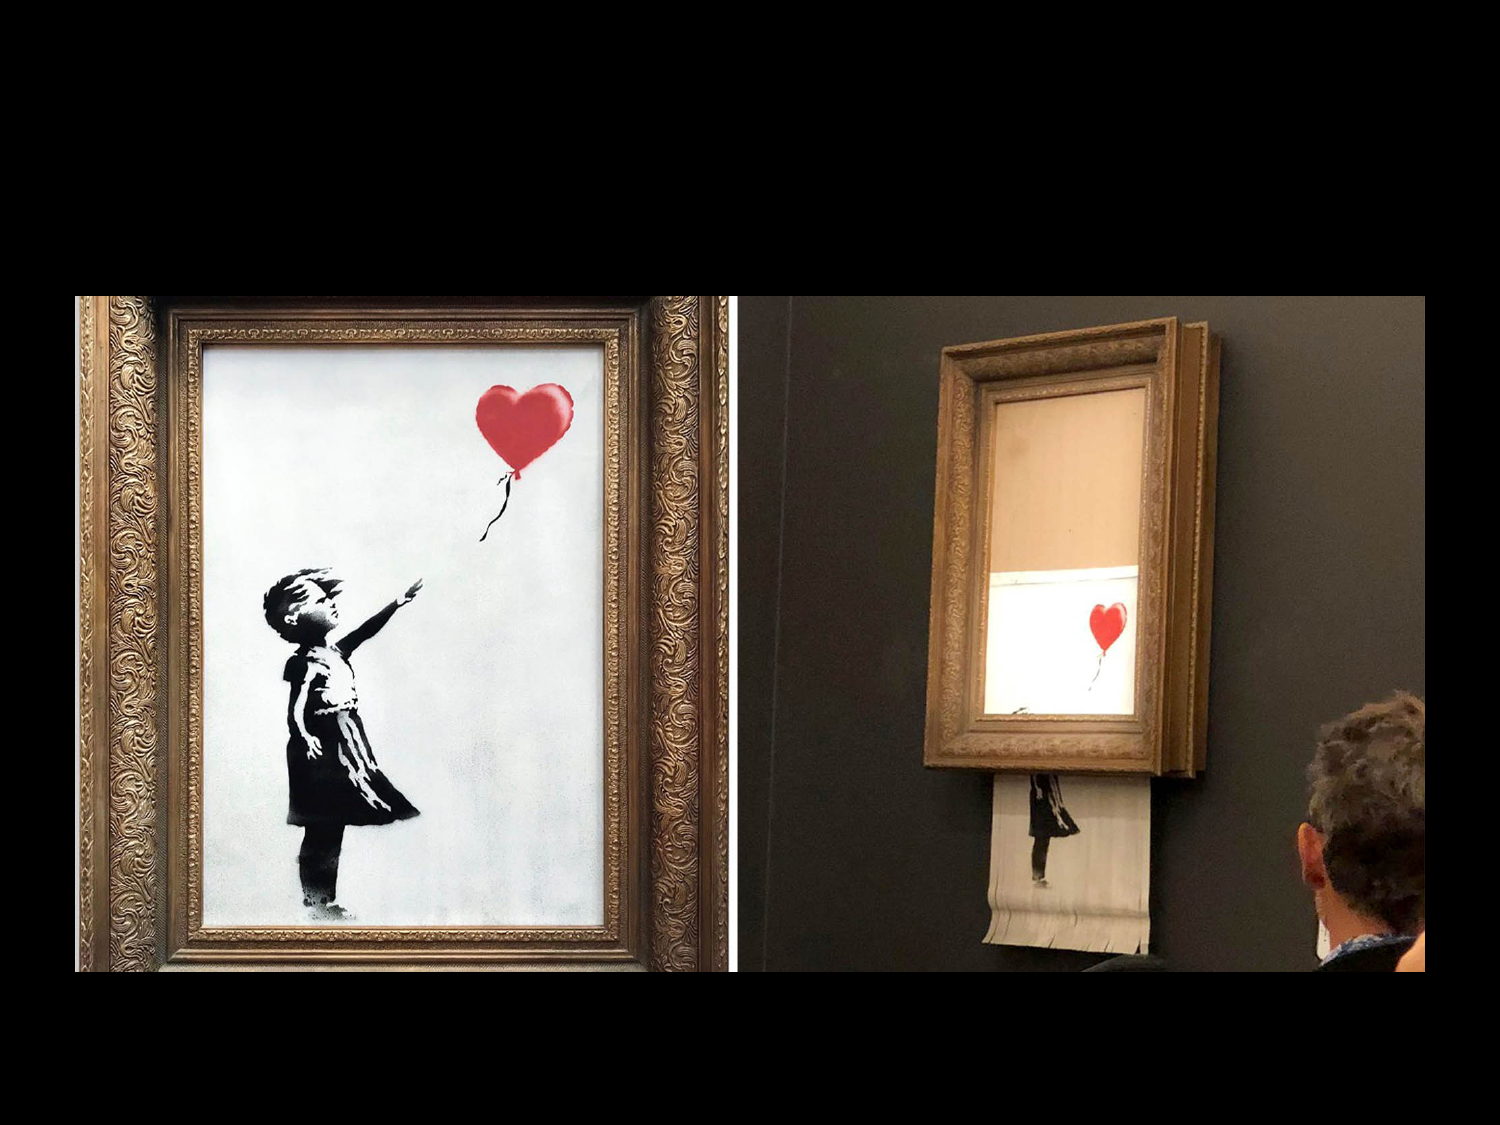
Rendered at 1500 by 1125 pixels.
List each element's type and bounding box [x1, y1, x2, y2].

list [74, 295, 1426, 972]
